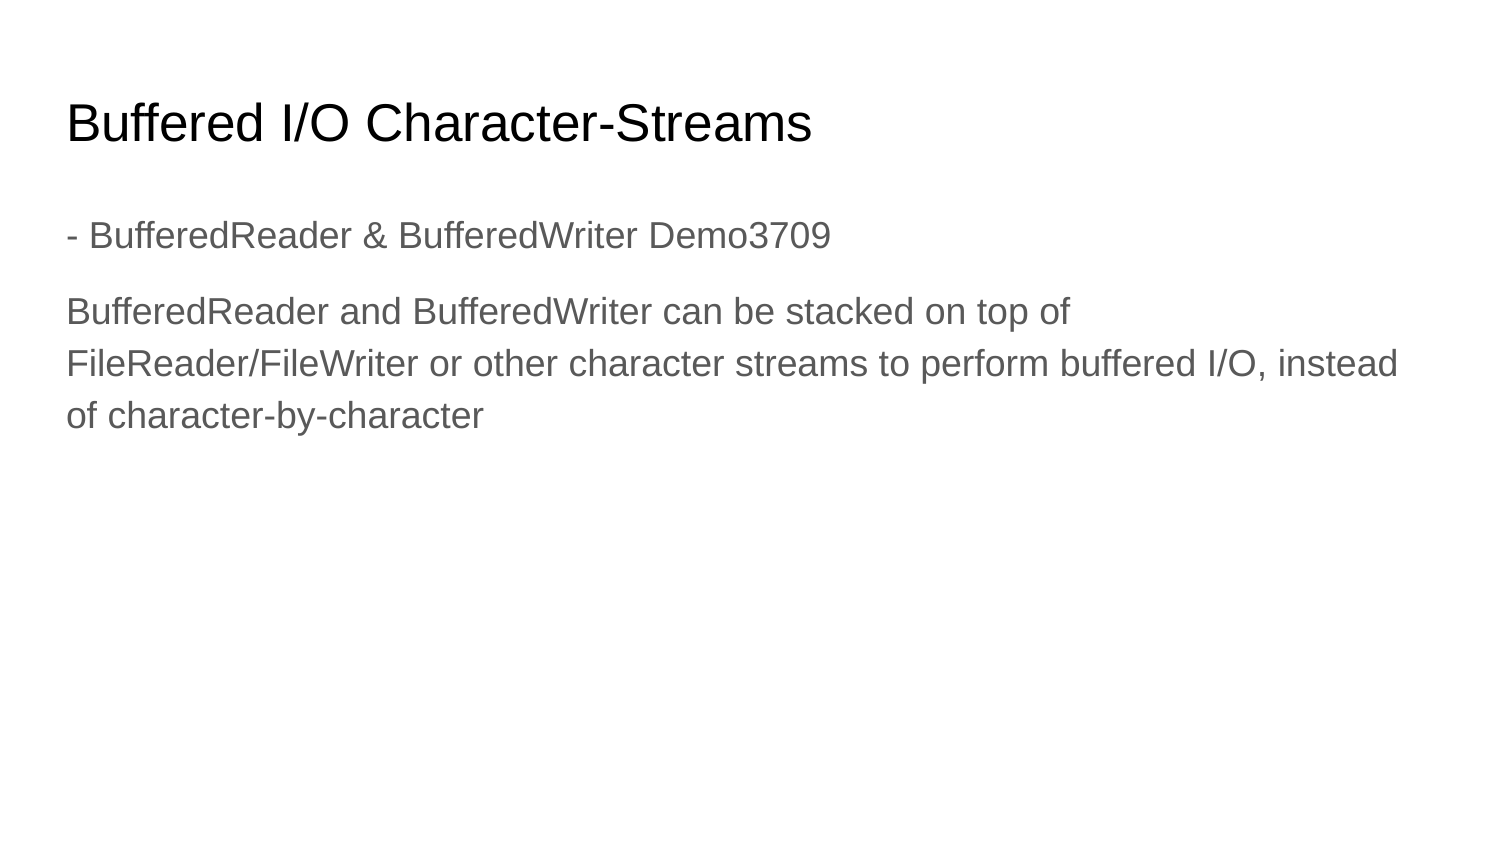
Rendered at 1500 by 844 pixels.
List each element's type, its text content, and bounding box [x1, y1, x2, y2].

title Buffered I/O Character-Streams [51, 72, 1449, 167]
list - BufferedReader & BufferedWriter Demo3709 BufferedReader and BufferedWriter can be stacked on top of FileReader/FileWriter or other character streams to perform buffered I/O, instead of character-by-character [51, 189, 1449, 750]
